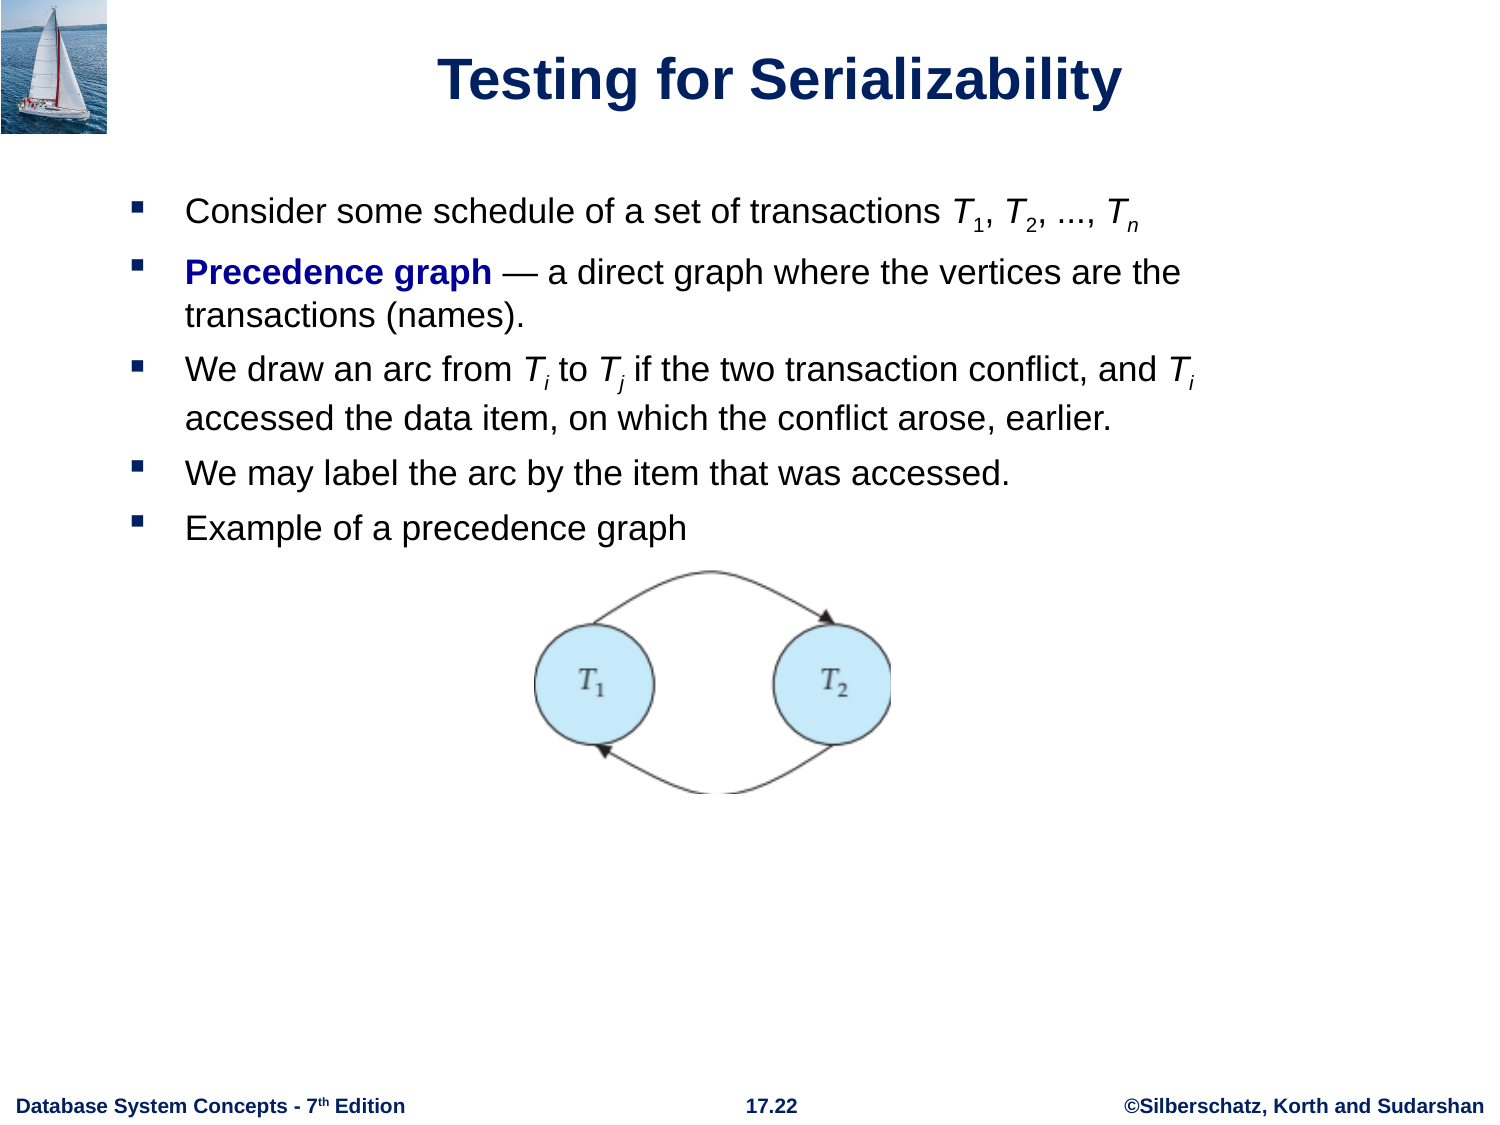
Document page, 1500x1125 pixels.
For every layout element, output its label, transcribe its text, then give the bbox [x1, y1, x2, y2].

picture [1, 0, 107, 134]
list Consider some schedule of a set of transactions T1, T2, ..., Tn Precedence graph — a direct graph where the vertices are the transactions (names). We draw an arc from Ti to Tj if the two transaction conflict, and Ti accessed the data item, on which the conflict arose, earlier. We may label the arc by the item that was accessed. Example of a precedence graph [113, 180, 1348, 1062]
picture [533, 569, 892, 794]
title Testing for Serializability [125, 18, 1452, 120]
